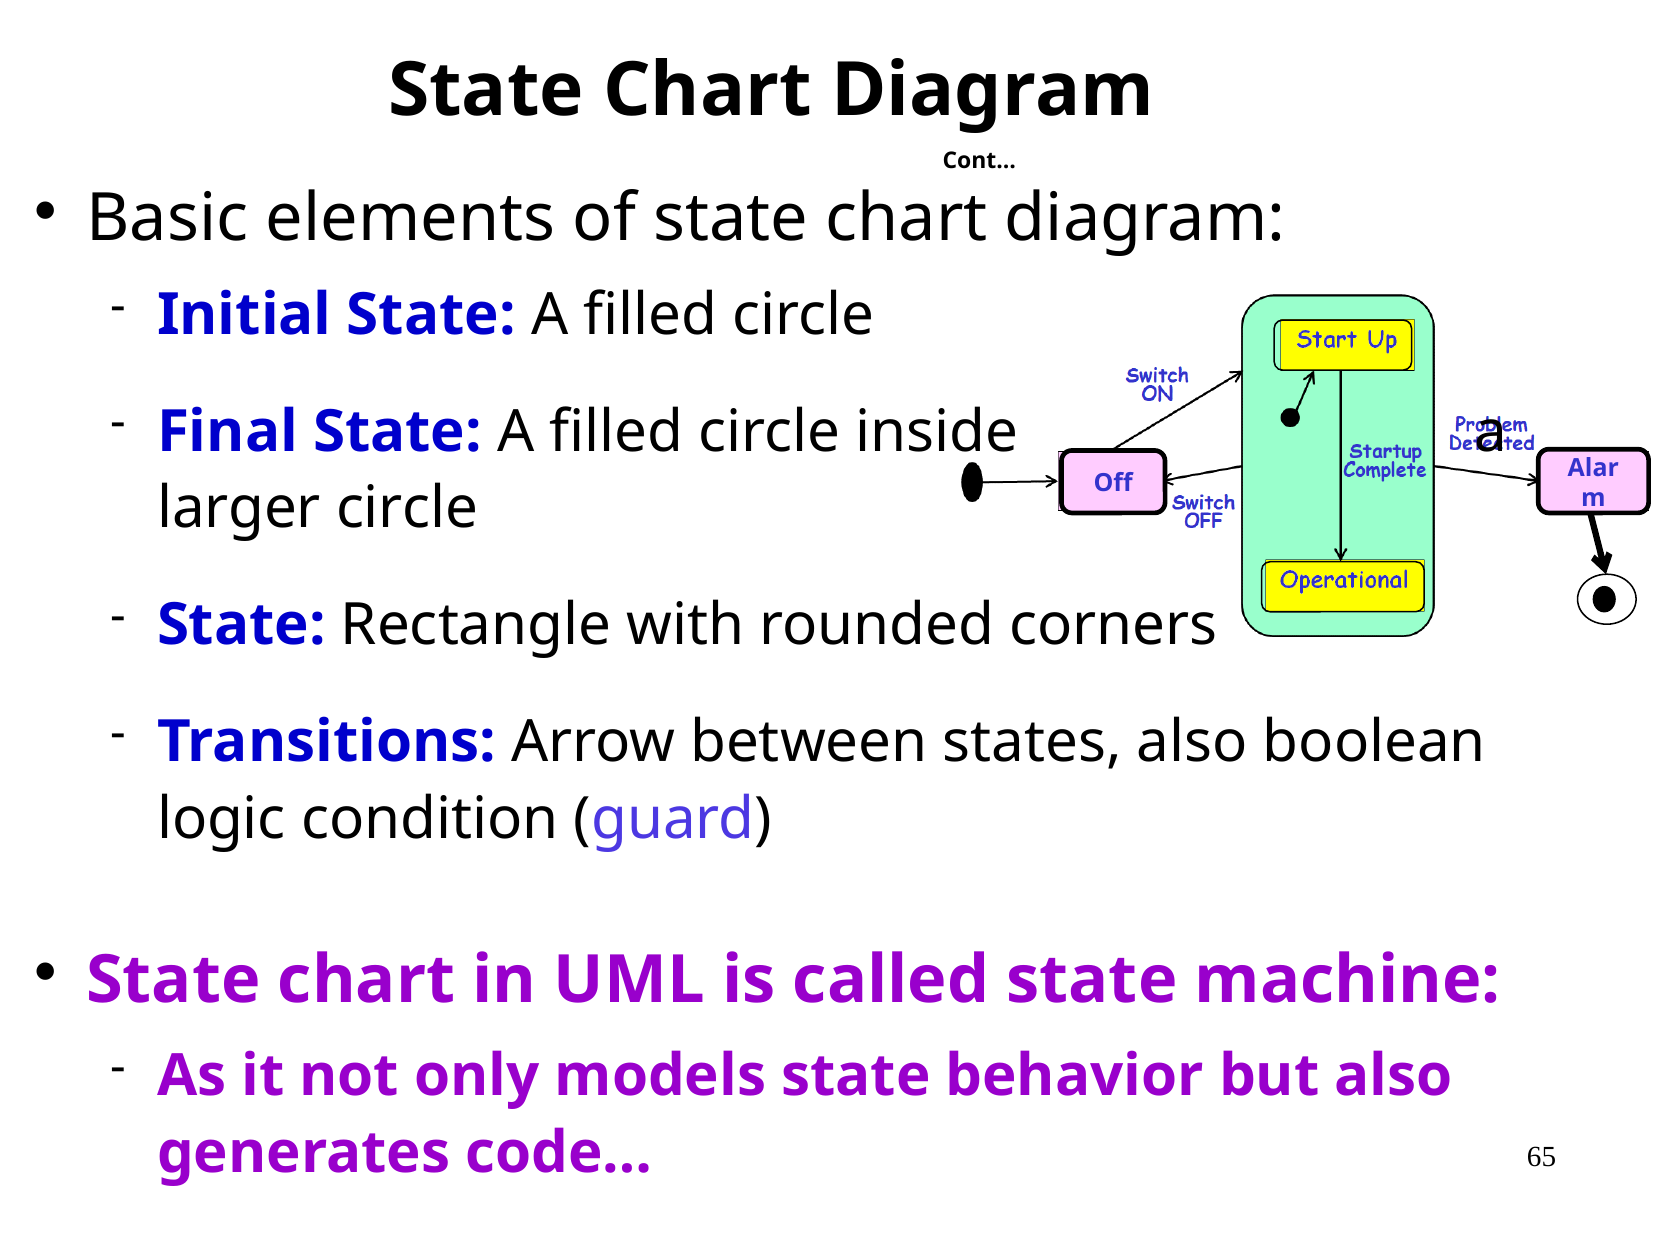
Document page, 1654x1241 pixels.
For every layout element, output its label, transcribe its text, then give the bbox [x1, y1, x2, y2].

picture [961, 294, 1649, 637]
list Basic elements of state chart diagram: Initial State: A filled circle Final State: A filled circle inside a larger circle State: Rectangle with rounded corners Transitions: Arrow between states, also boolean logic condition (guard)‏ State chart in UML is called state machine: As it not only models state behavior but also generates code… [13, 157, 1542, 1241]
title State Chart Diagram Cont… [75, 20, 1481, 157]
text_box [1589, 511, 1607, 575]
